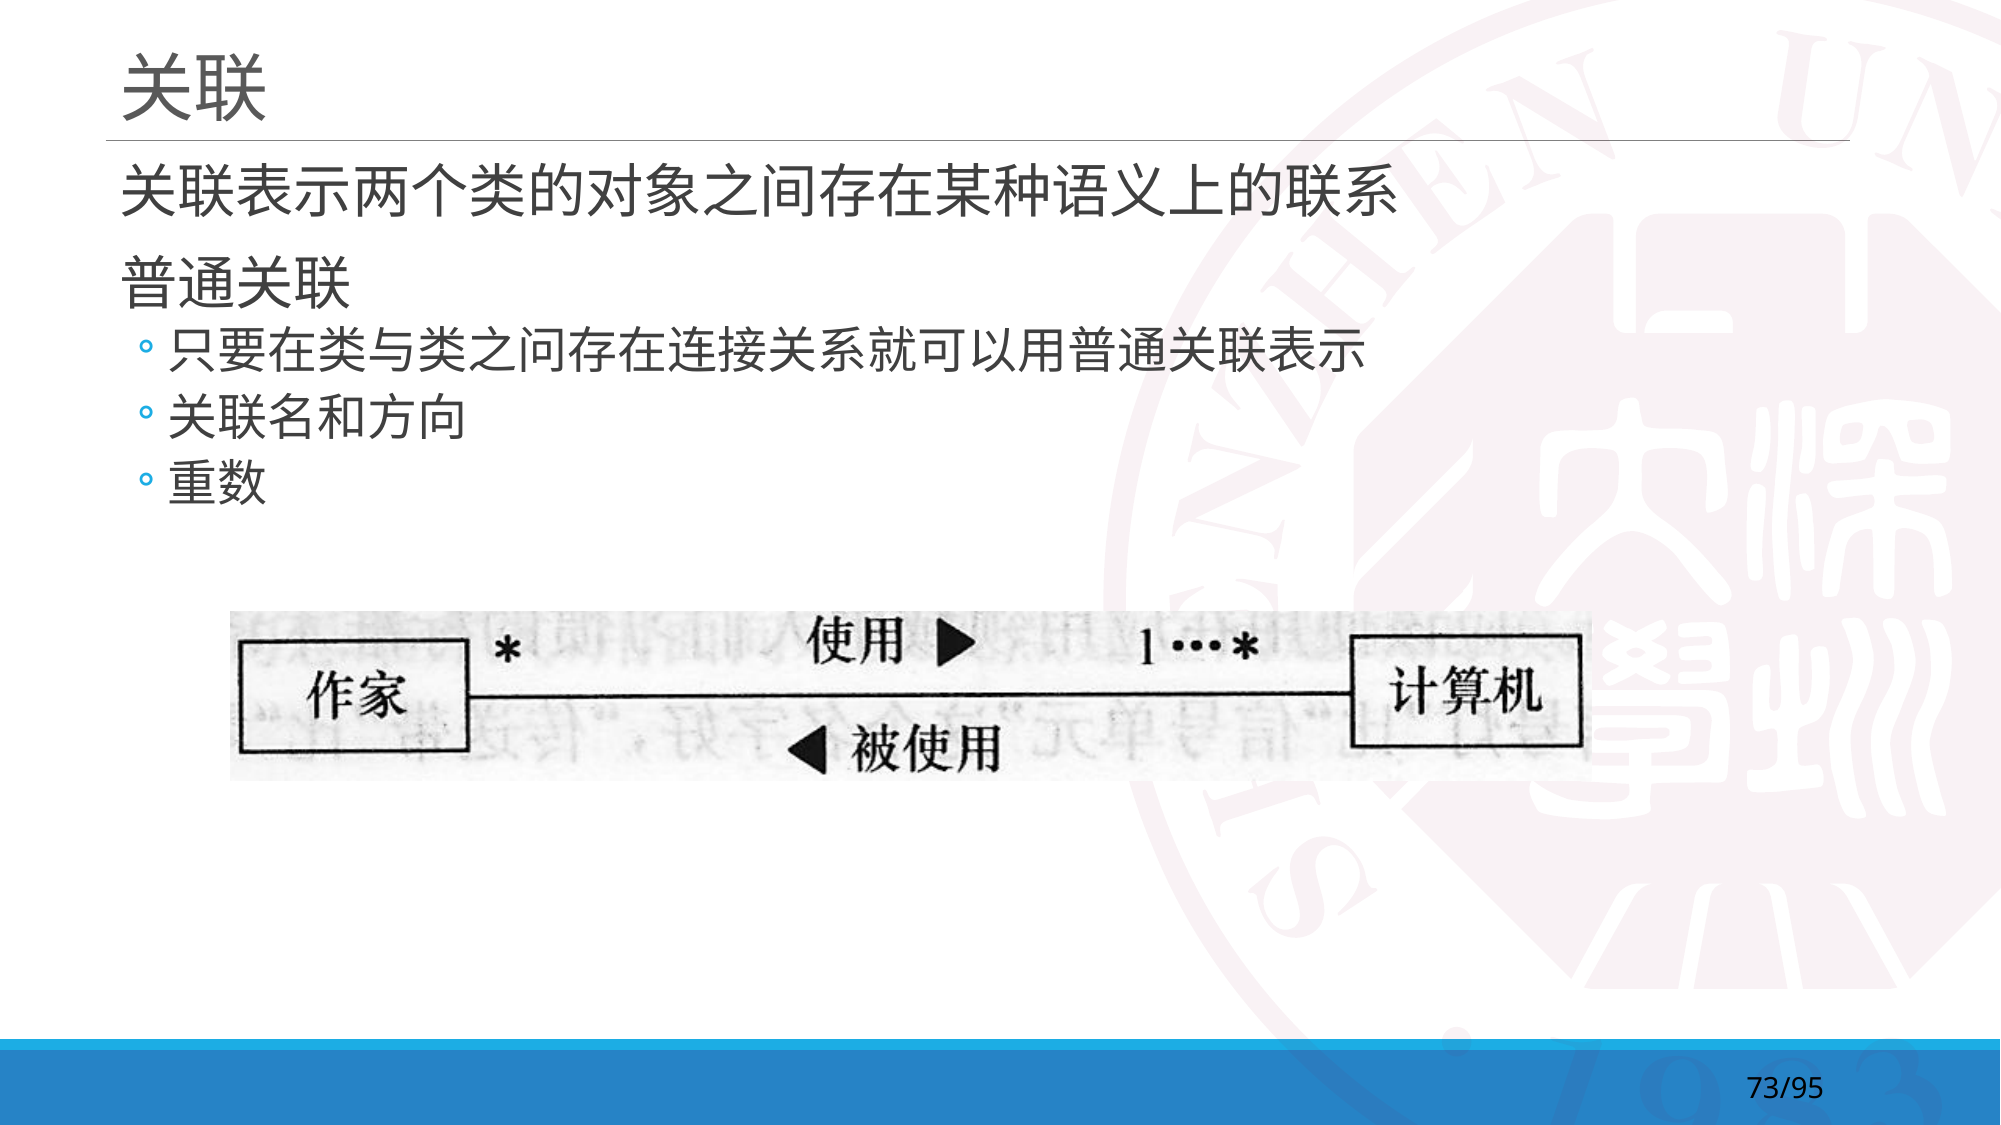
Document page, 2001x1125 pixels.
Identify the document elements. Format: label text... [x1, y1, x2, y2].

picture [230, 611, 1592, 781]
title 关联 [104, 0, 1856, 139]
list 关联表示两个类的对象之间存在某种语义上的联系 普通关联 只要在类与类之问存在连接关系就可以用普通关联表示 关联名和方向 重数 [104, 154, 1840, 670]
slide_number 73/95 [1624, 1059, 1840, 1120]
